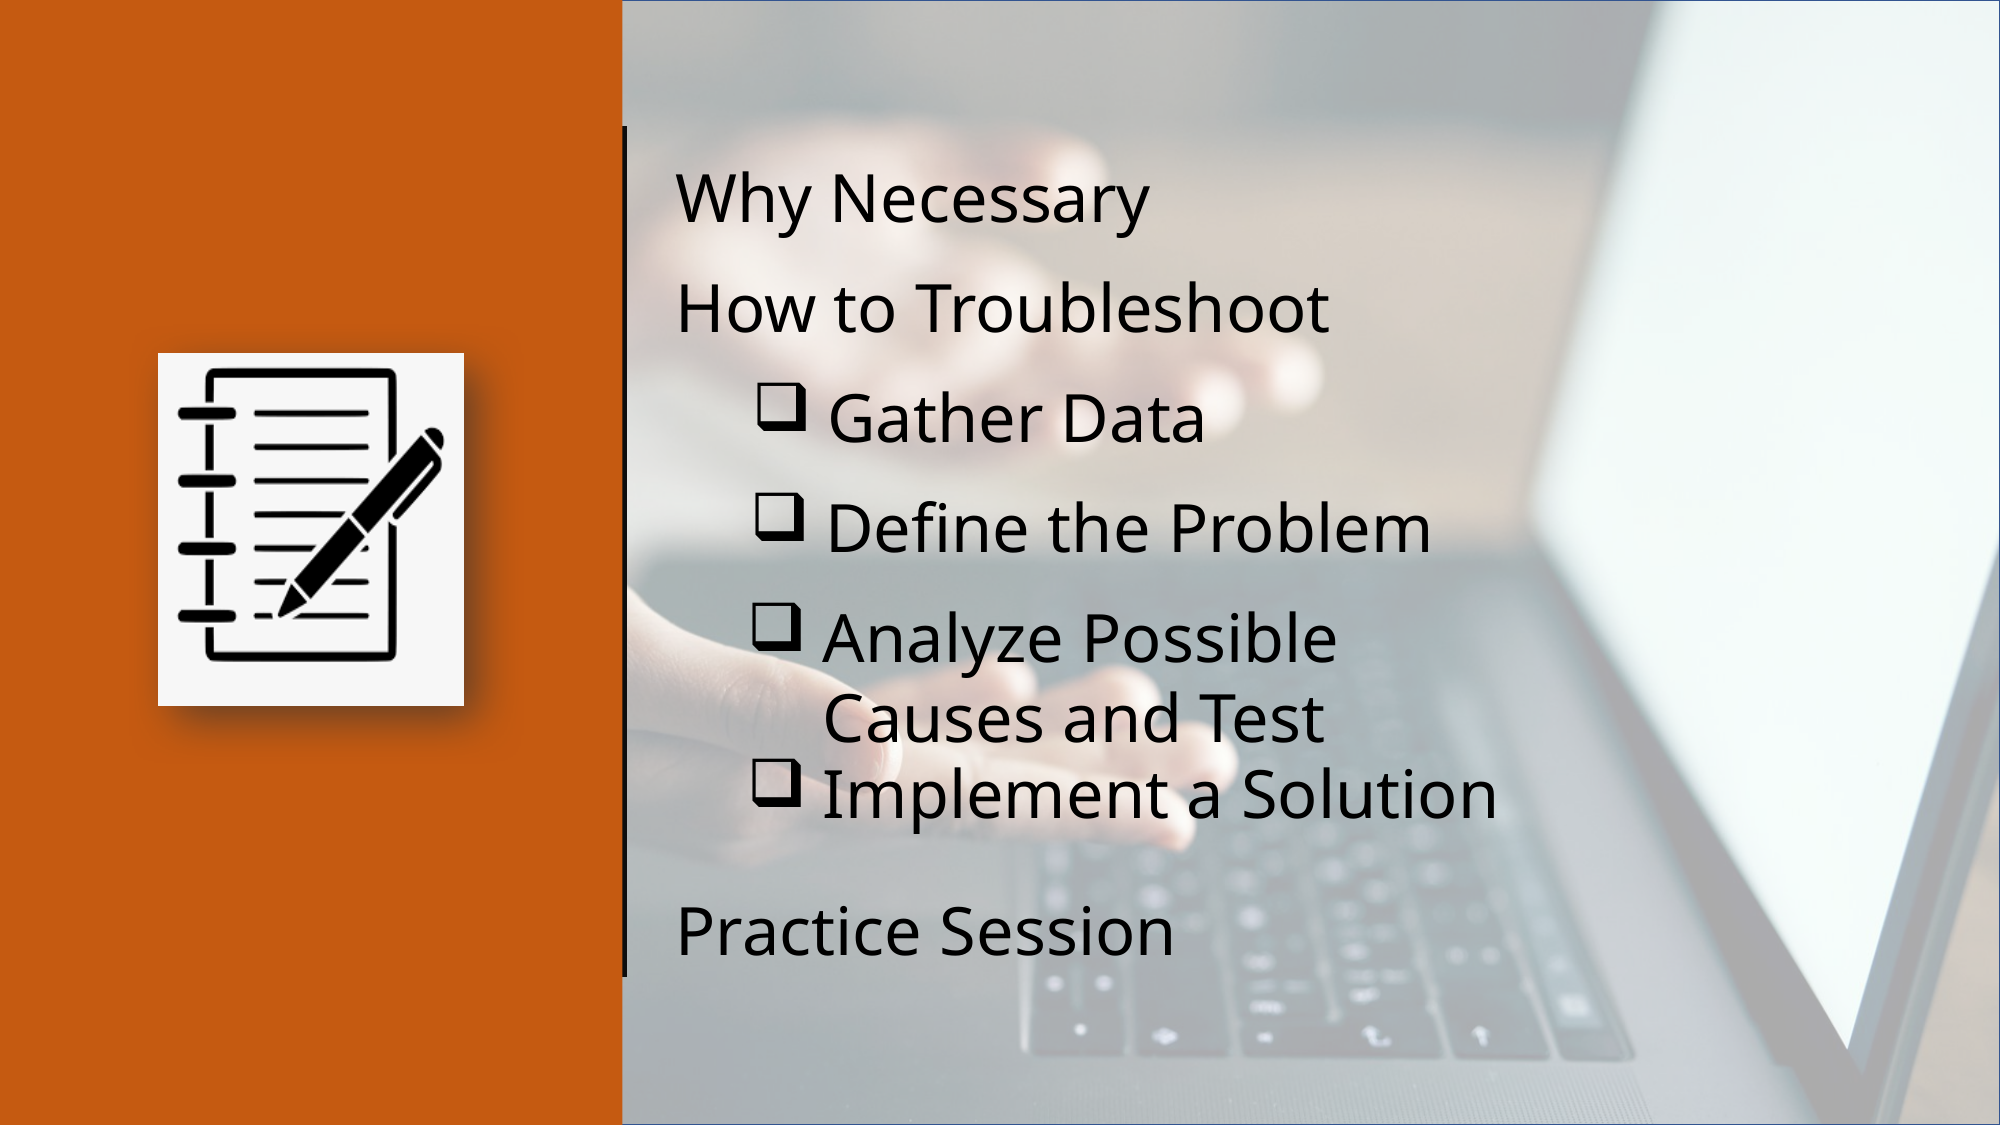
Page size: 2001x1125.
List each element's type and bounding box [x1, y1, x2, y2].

picture [158, 354, 464, 706]
text_box [0, 0, 2000, 1125]
